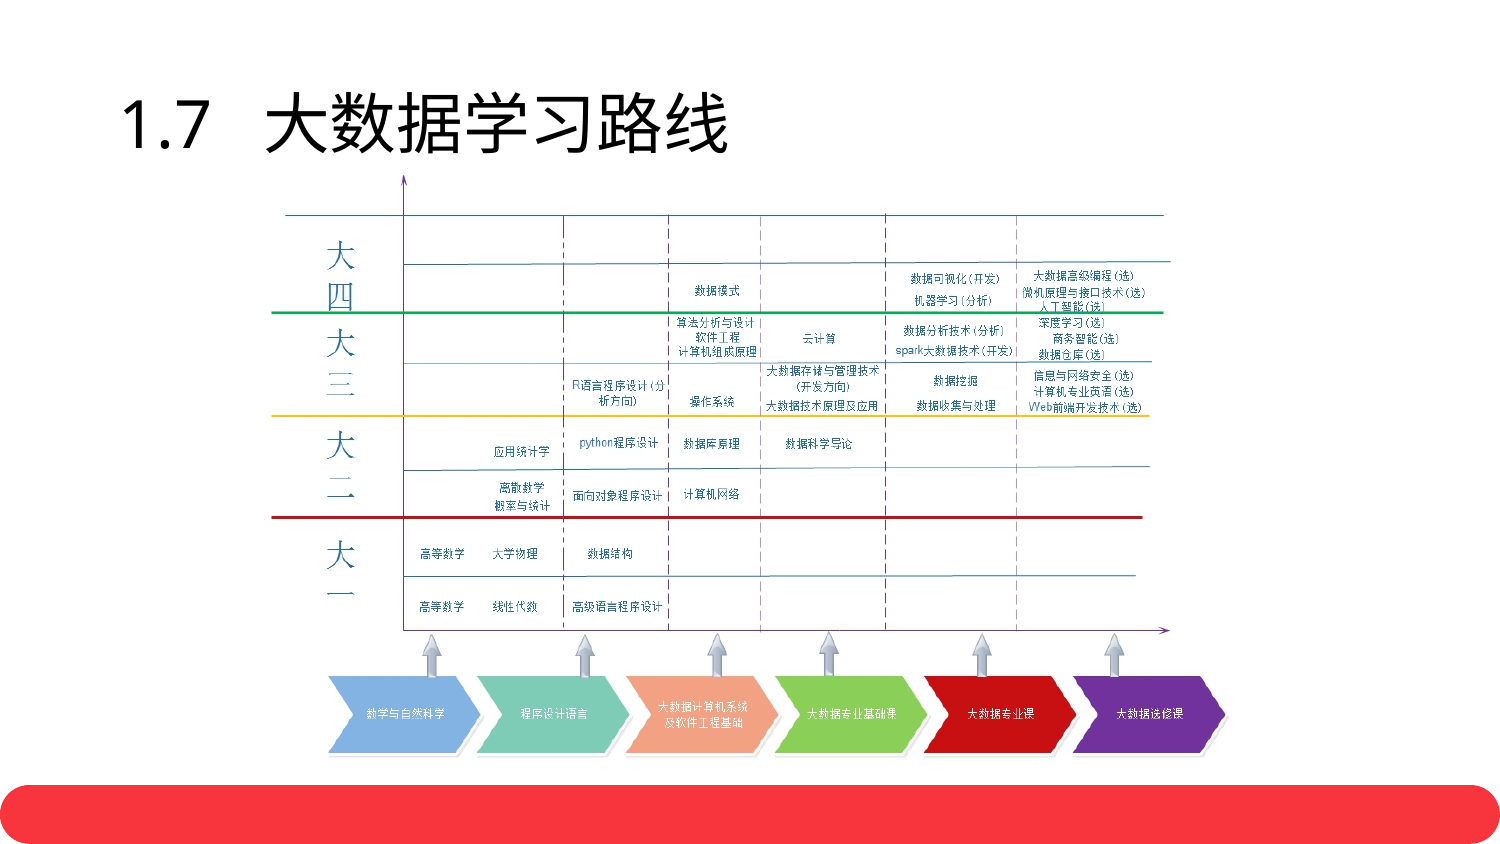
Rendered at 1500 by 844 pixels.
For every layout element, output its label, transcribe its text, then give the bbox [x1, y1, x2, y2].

title 1.7 大数据学习路线 [103, 44, 1397, 208]
picture [268, 165, 1232, 760]
